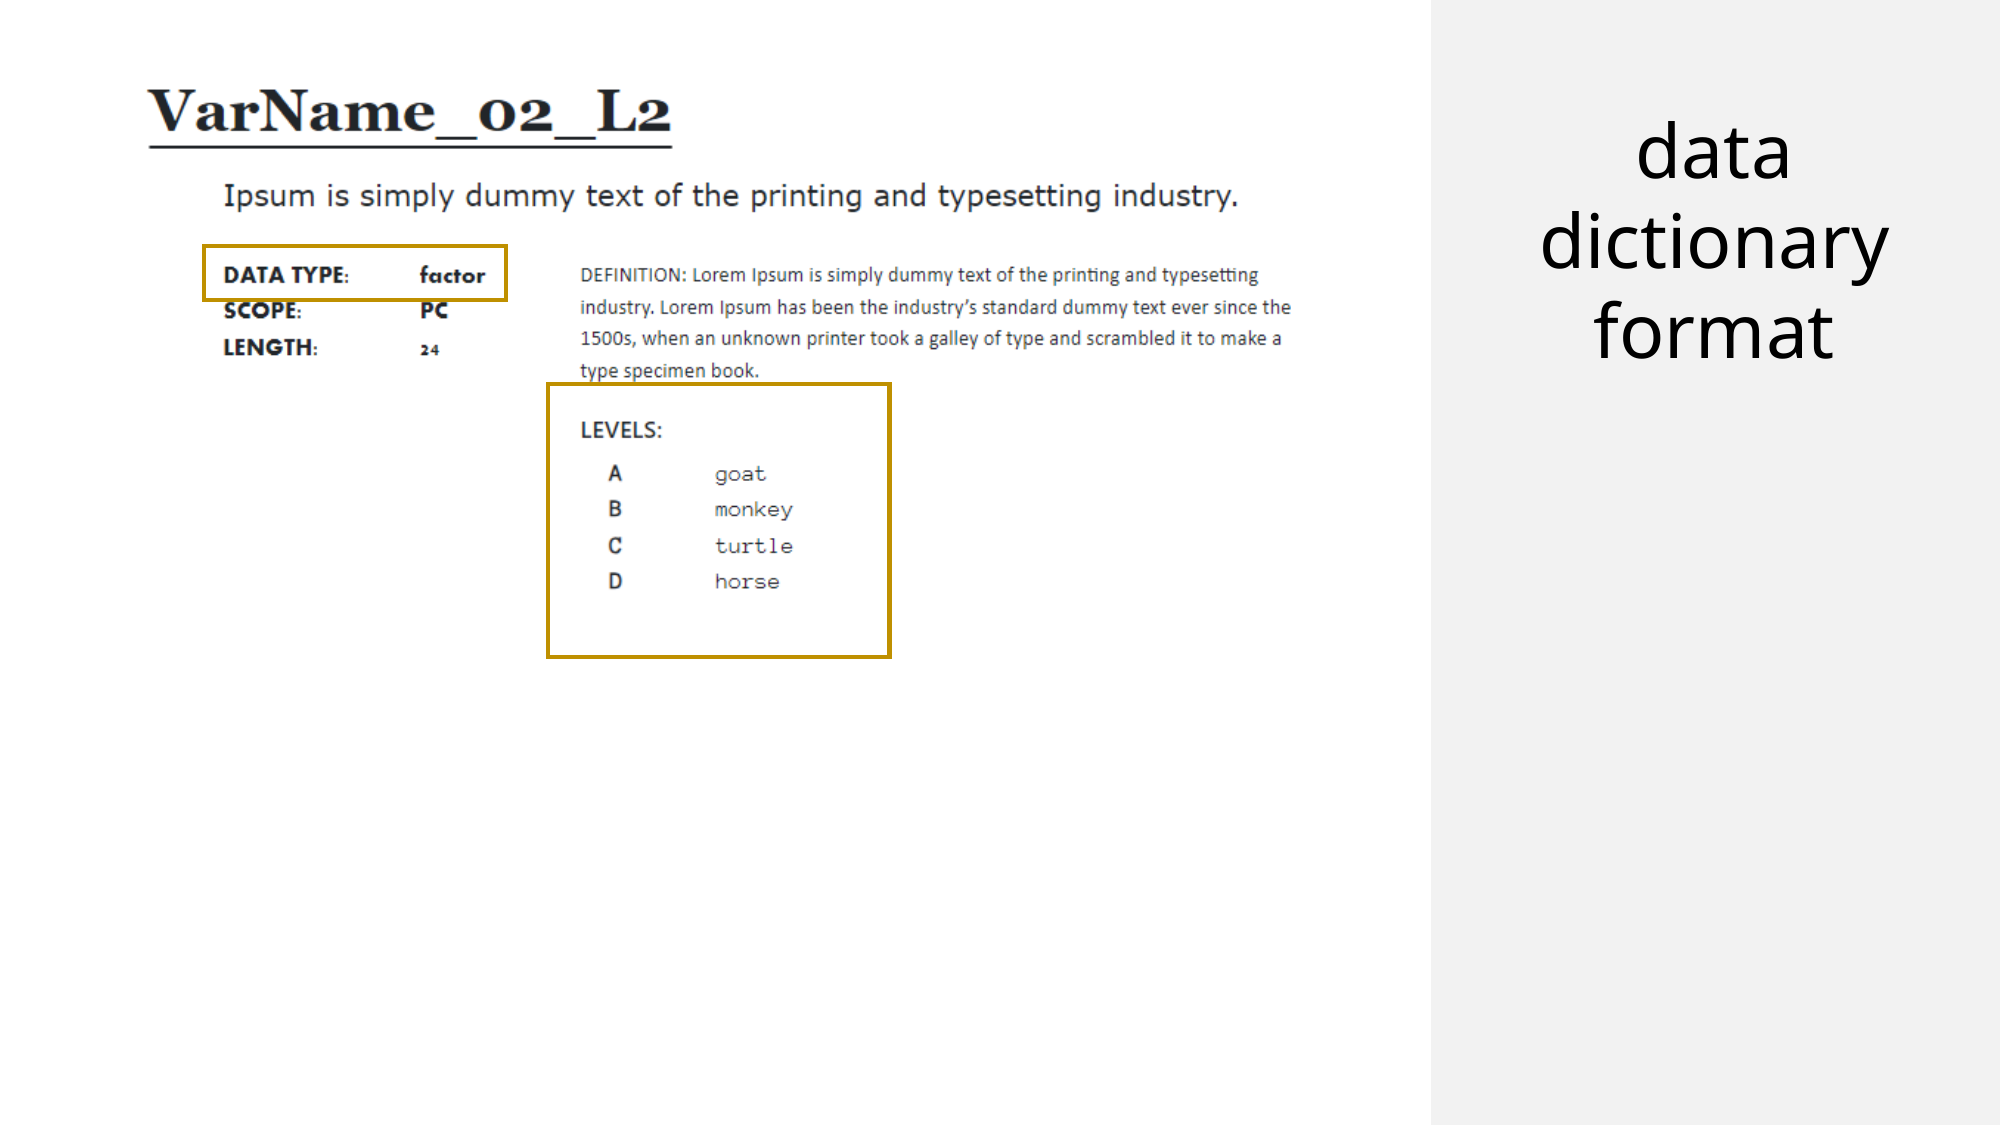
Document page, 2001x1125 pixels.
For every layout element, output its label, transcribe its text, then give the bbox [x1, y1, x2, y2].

text_box data dictionary format [1524, 96, 1905, 381]
picture [47, 43, 1409, 658]
text_box [1430, 0, 2000, 1125]
